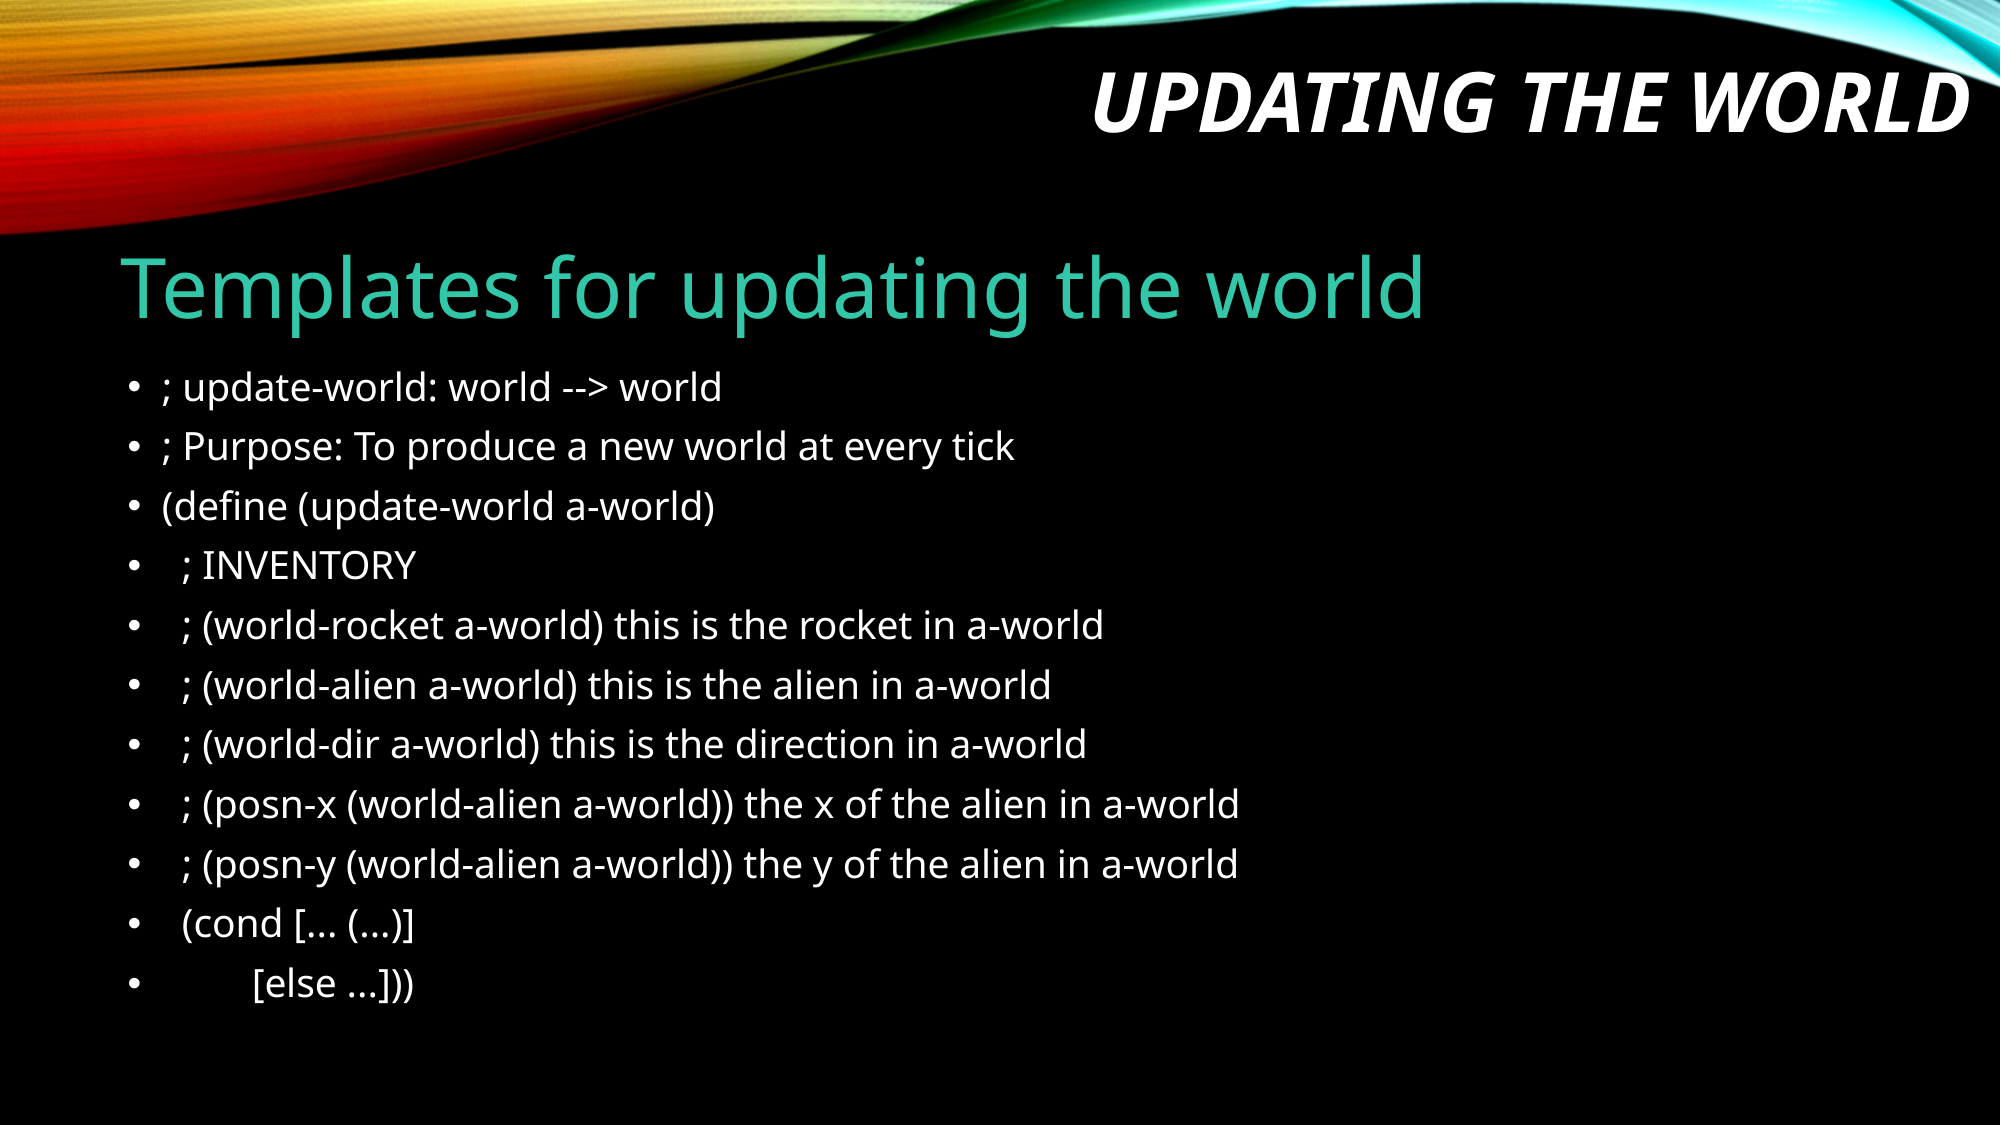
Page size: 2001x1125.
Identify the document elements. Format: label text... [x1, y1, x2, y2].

text_box Templates for updating the world [105, 227, 1445, 343]
title UPDATING THE WORLD [575, 0, 1988, 213]
list ; update-world: world --> world ; Purpose: To produce a new world at every tick (define (update-world a-world) ; INVENTORY ; (world-rocket a-world) this is the rocket in a-world ; (world-alien a-world) this is the alien in a-world ; (world-dir a-world) this is the direction in a-world ; (posn-x (world-alien a-world)) the x of the alien in a-world ; (posn-y (world-alien a-world)) the y of the alien in a-world (cond [... (...)] [else ...])) [112, 360, 1888, 1021]
picture [0, 0, 2000, 237]
